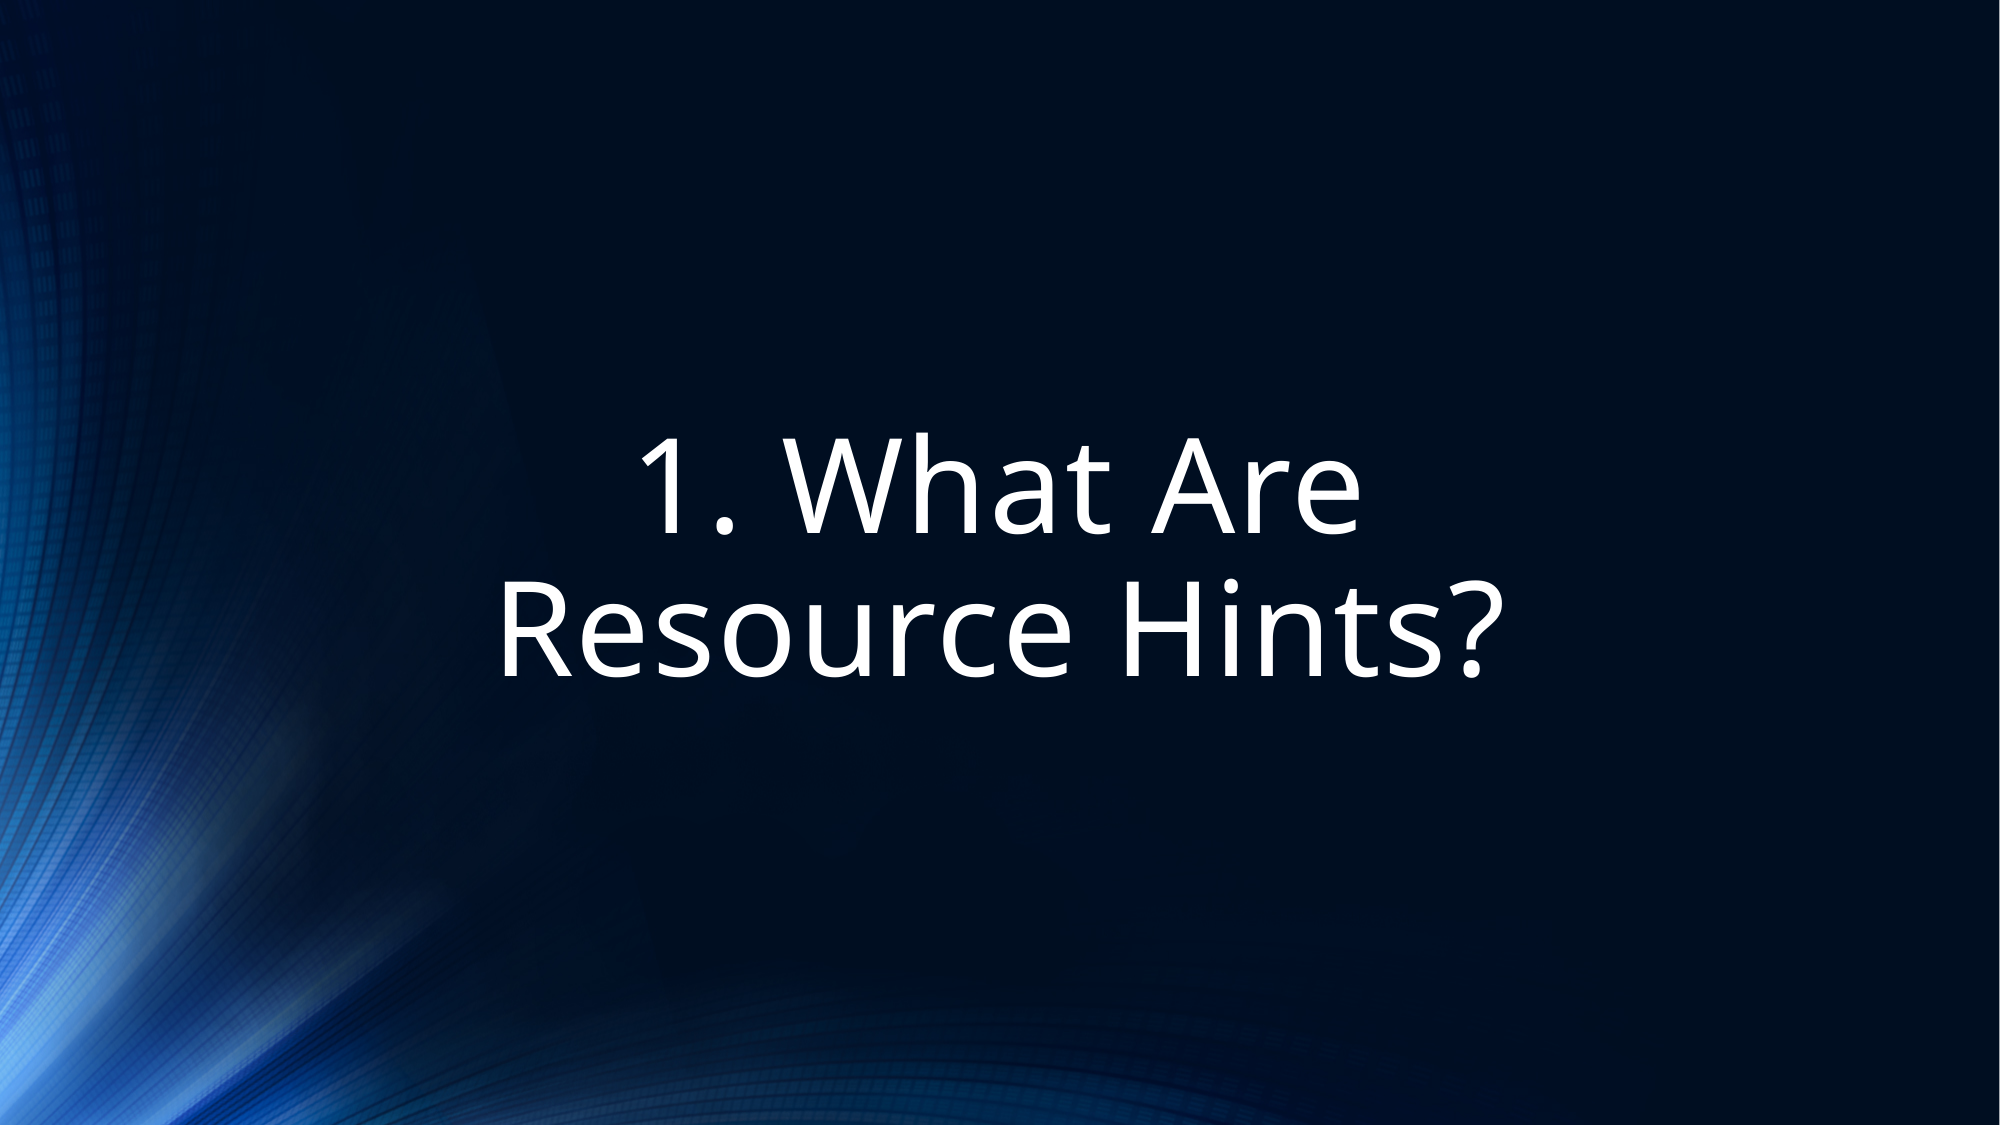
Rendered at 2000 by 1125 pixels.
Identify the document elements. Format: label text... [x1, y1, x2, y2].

title 1. What Are Resource Hints? [368, 412, 1631, 713]
picture [0, 0, 2000, 1125]
